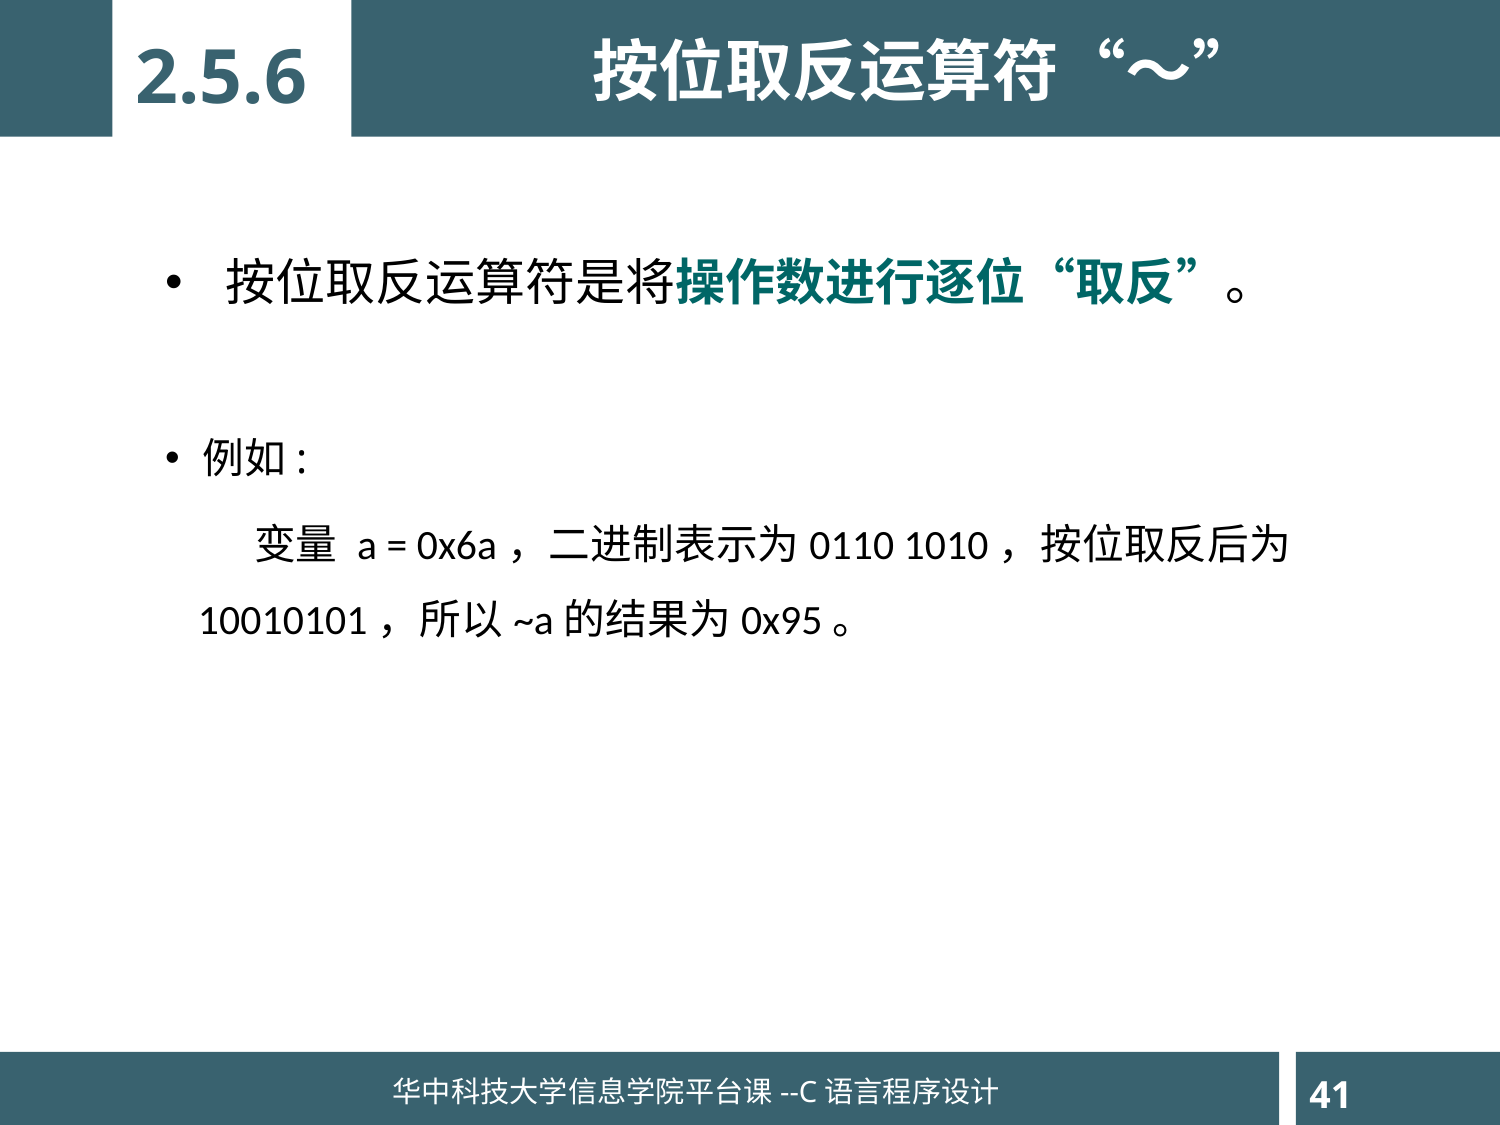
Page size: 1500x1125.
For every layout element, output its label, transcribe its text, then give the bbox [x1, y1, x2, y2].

list 按位取反运算符是将操作数进行逐位“取反”。 例如: 变量 a = 0x6a，二进制表示为0110 1010，按位取反后为10010101，所以~a的结果为0x95。 [150, 249, 1437, 988]
text_box 按位取反运算符“～” [473, 21, 1378, 117]
text_box 2.5.6 [120, 21, 323, 127]
